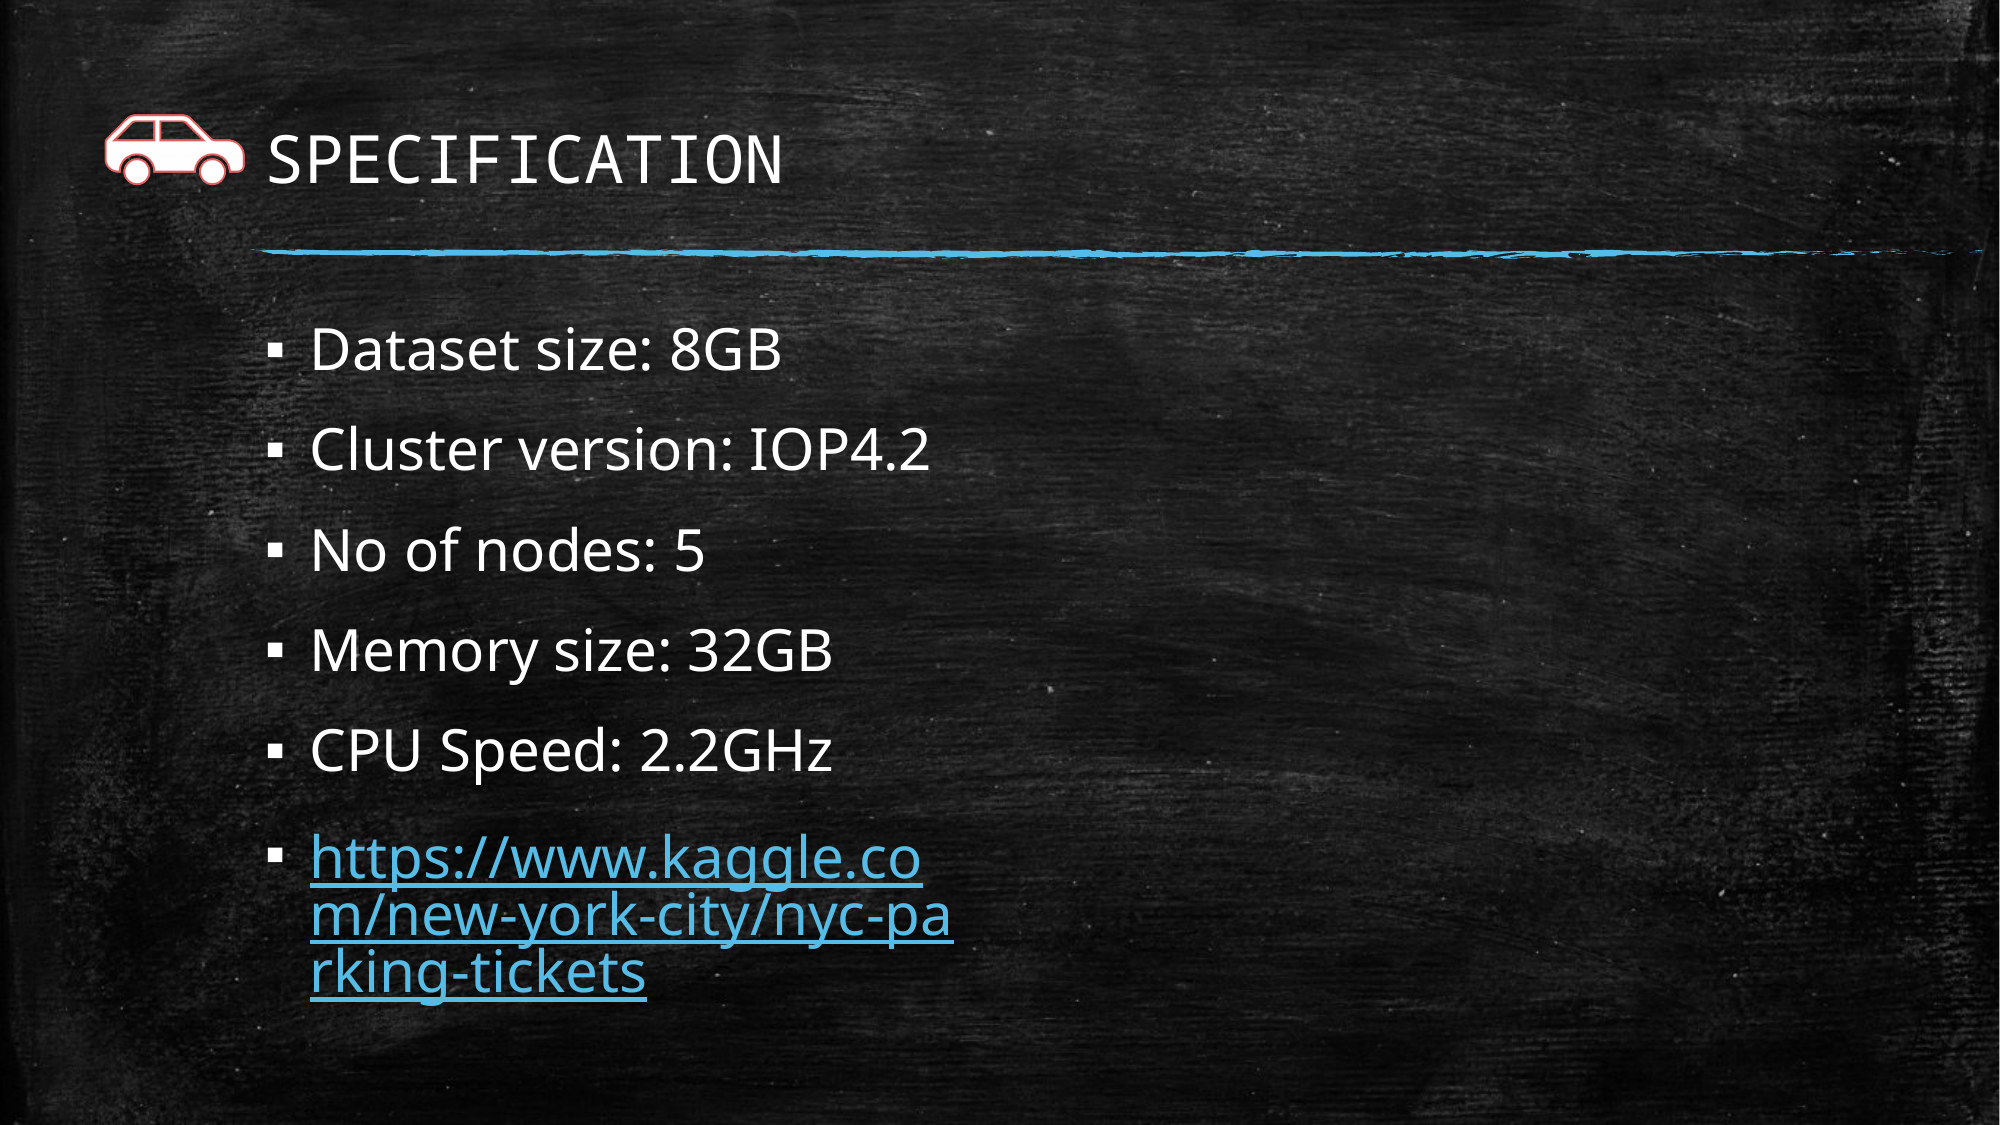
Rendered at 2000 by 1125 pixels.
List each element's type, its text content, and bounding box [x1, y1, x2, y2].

list Dataset size: 8GB Cluster version: IOP4.2 No of nodes: 5 Memory size: 32GB CPU Speed: 2.2GHz https://www.kaggle.com/new-york-city/nyc-parking-tickets [249, 312, 975, 1013]
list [99, 74, 250, 225]
title SPECIFICATION [249, 38, 1750, 206]
